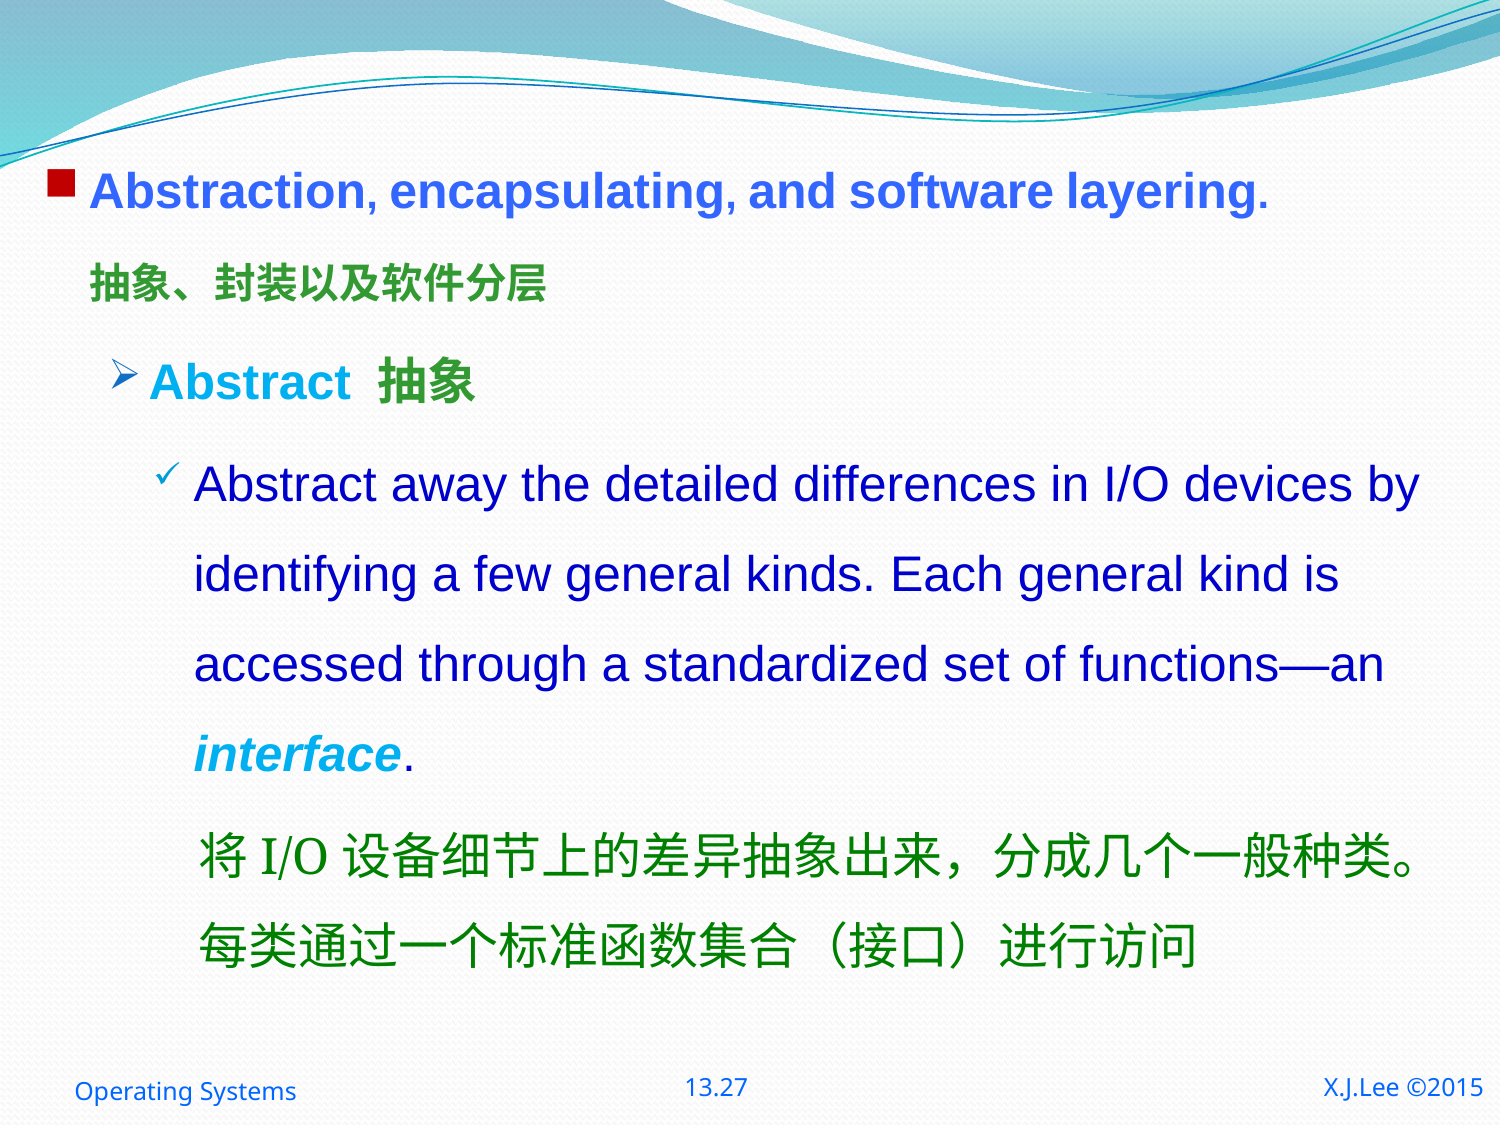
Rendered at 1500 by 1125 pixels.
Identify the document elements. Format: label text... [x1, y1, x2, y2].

footer X.J.Lee ©2015 [1262, 1065, 1485, 1106]
slide_number Operating Systems [34, 1047, 337, 1106]
list Abstraction, encapsulating, and software layering. 抽象、封装以及软件分层 Abstract 抽象 Abstract away the detailed differences in I/O devices by identifying a few general kinds. Each general kind is accessed through a standardized set of functions—an interface. 将I/O设备细节上的差异抽象出来，分成几个一般种类。每类通过一个标准函数集合（接口）进行访问 [28, 121, 1462, 1012]
slide_number 13.27 [672, 1058, 761, 1106]
